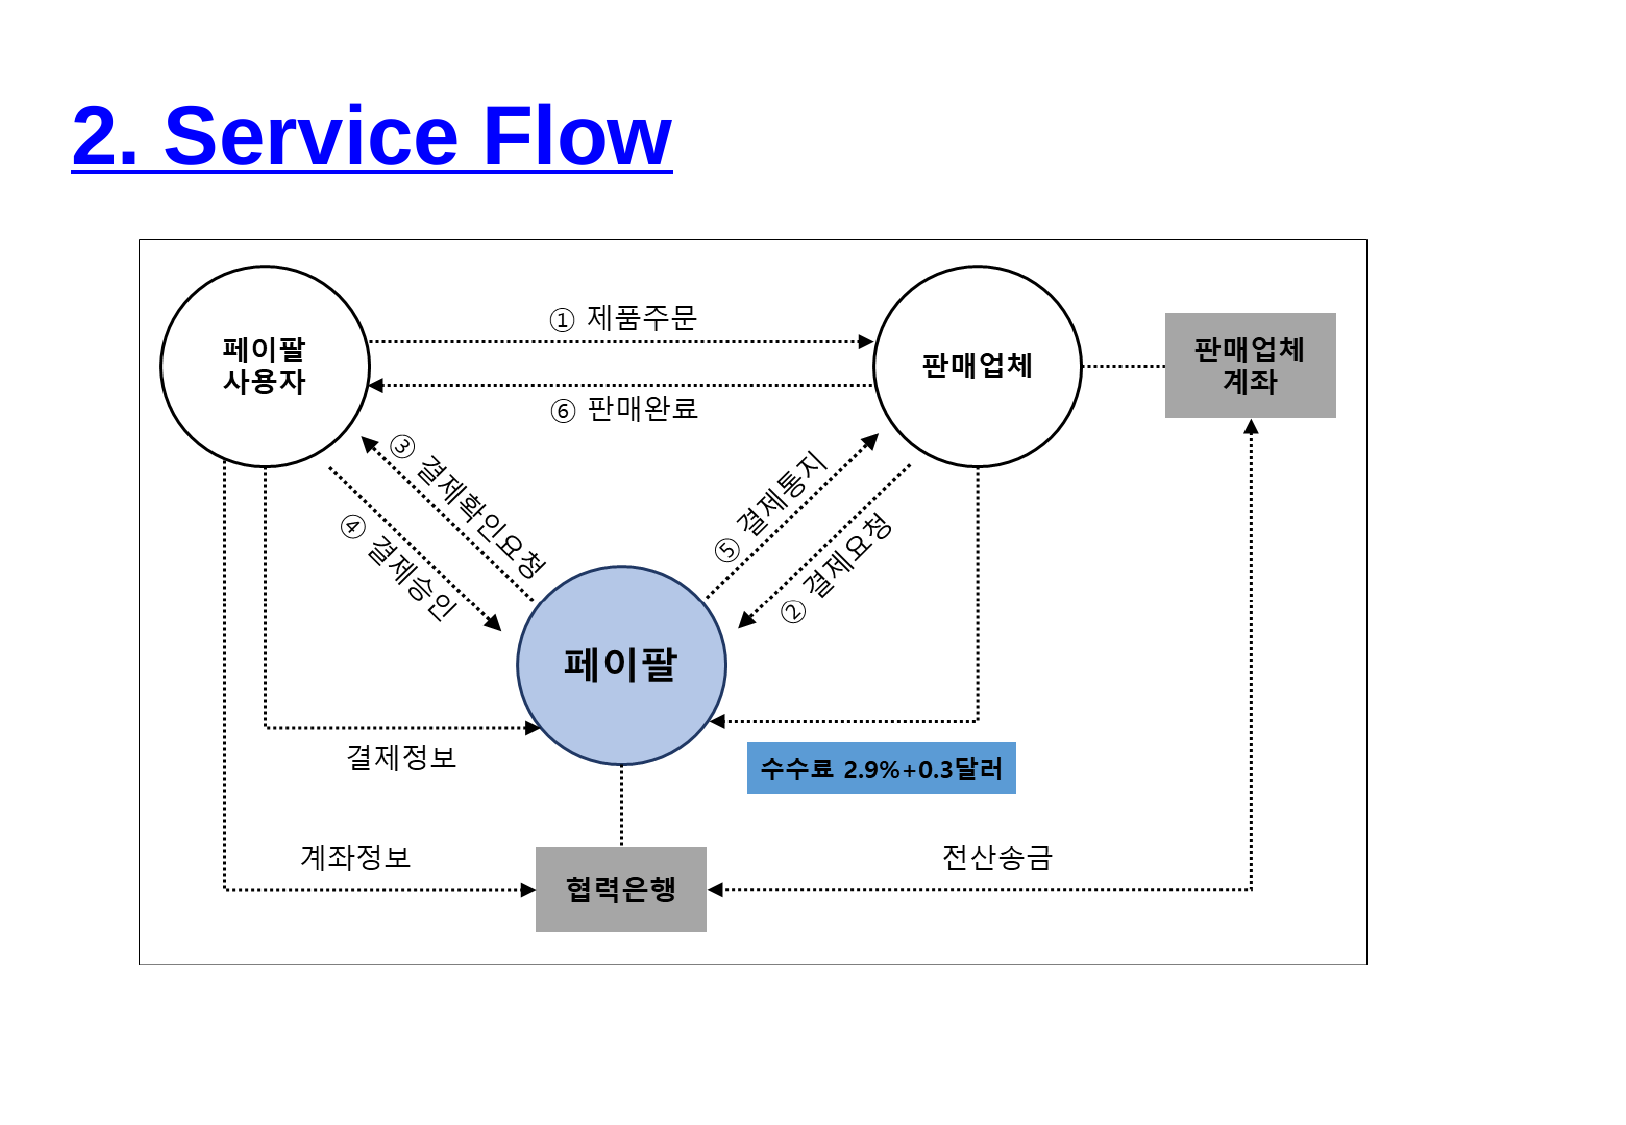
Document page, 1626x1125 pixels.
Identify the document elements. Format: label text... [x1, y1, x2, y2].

text_box 2. Service Flow [56, 74, 1368, 189]
picture [138, 239, 1368, 965]
